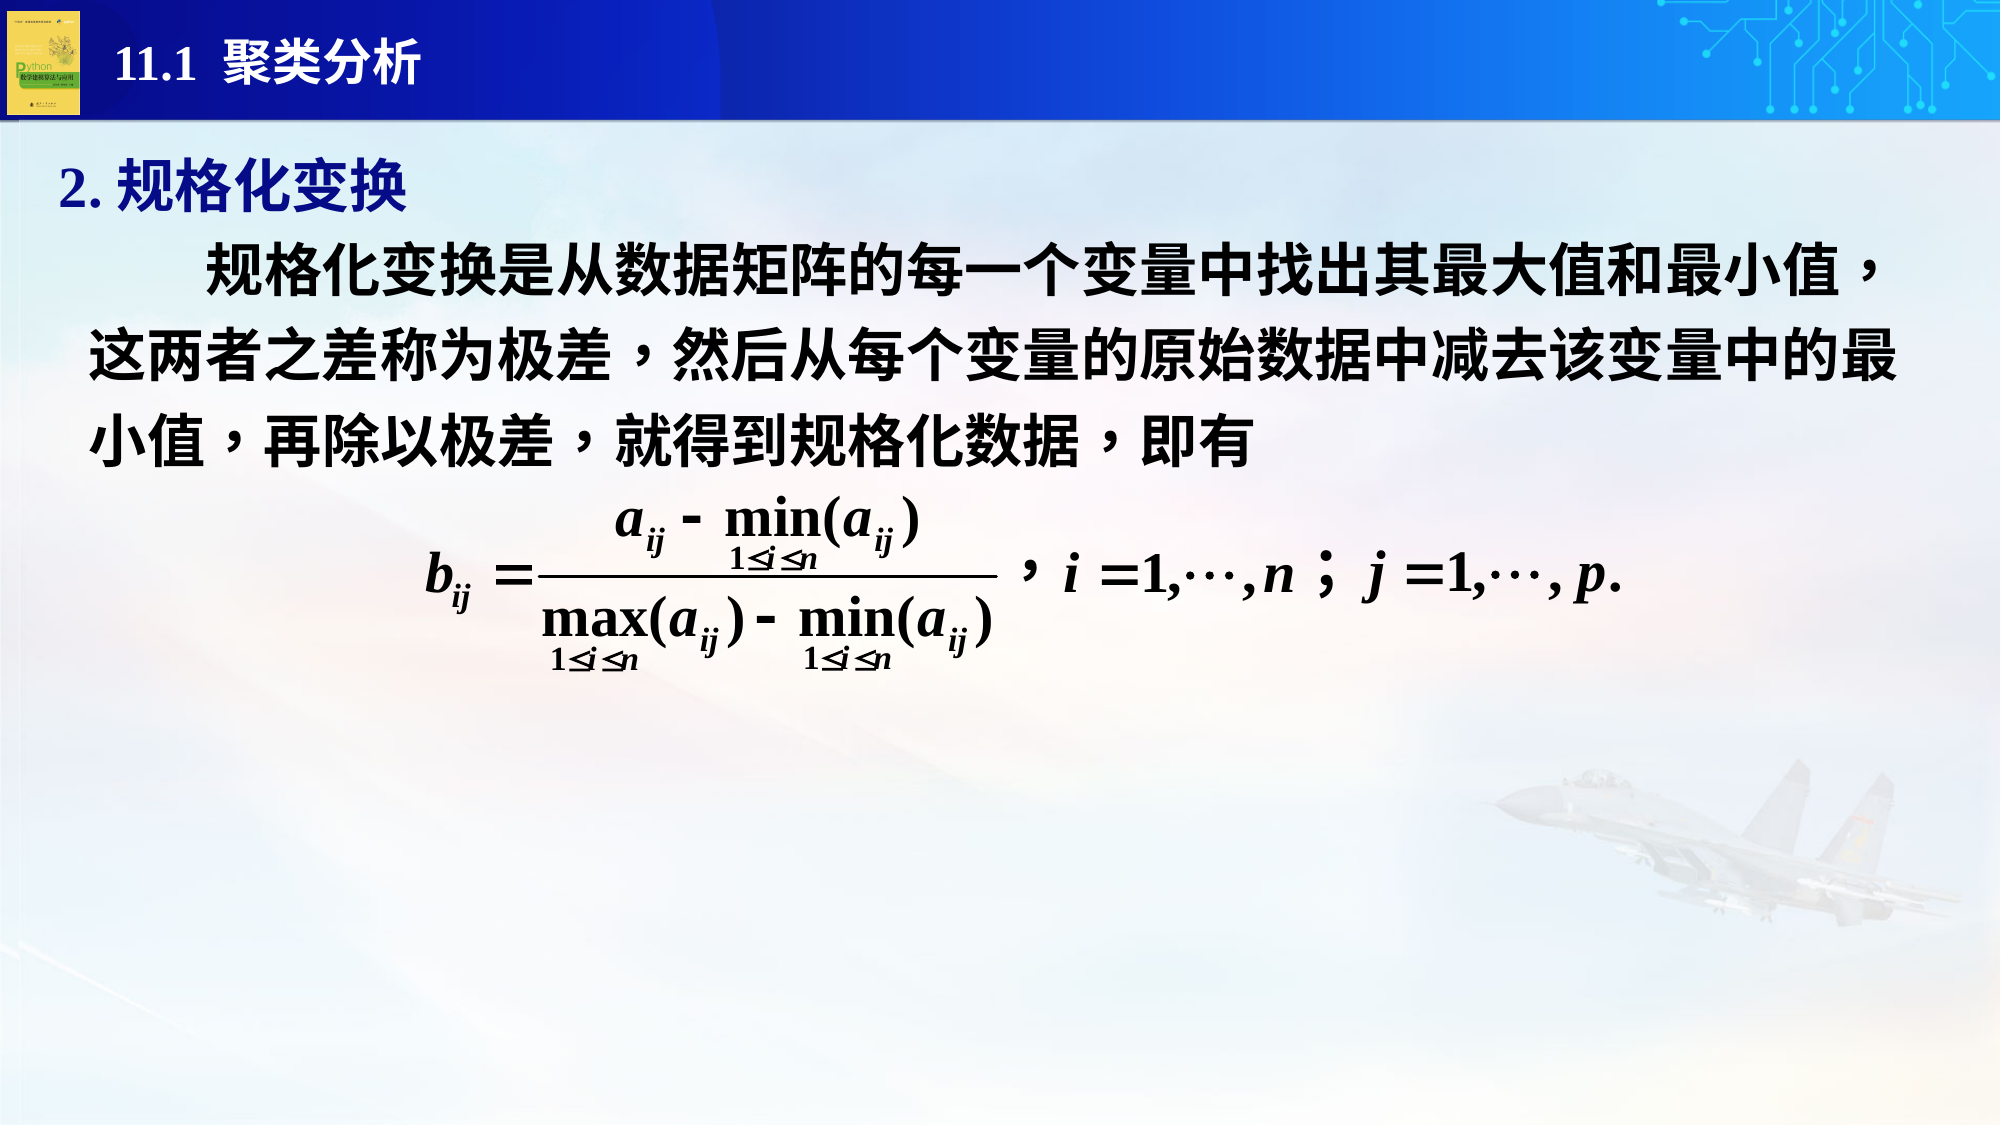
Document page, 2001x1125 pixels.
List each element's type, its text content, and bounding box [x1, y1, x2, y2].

list 2.规格化变换 [44, 149, 1020, 253]
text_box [88, 227, 1912, 1125]
picture [0, 0, 2001, 1125]
